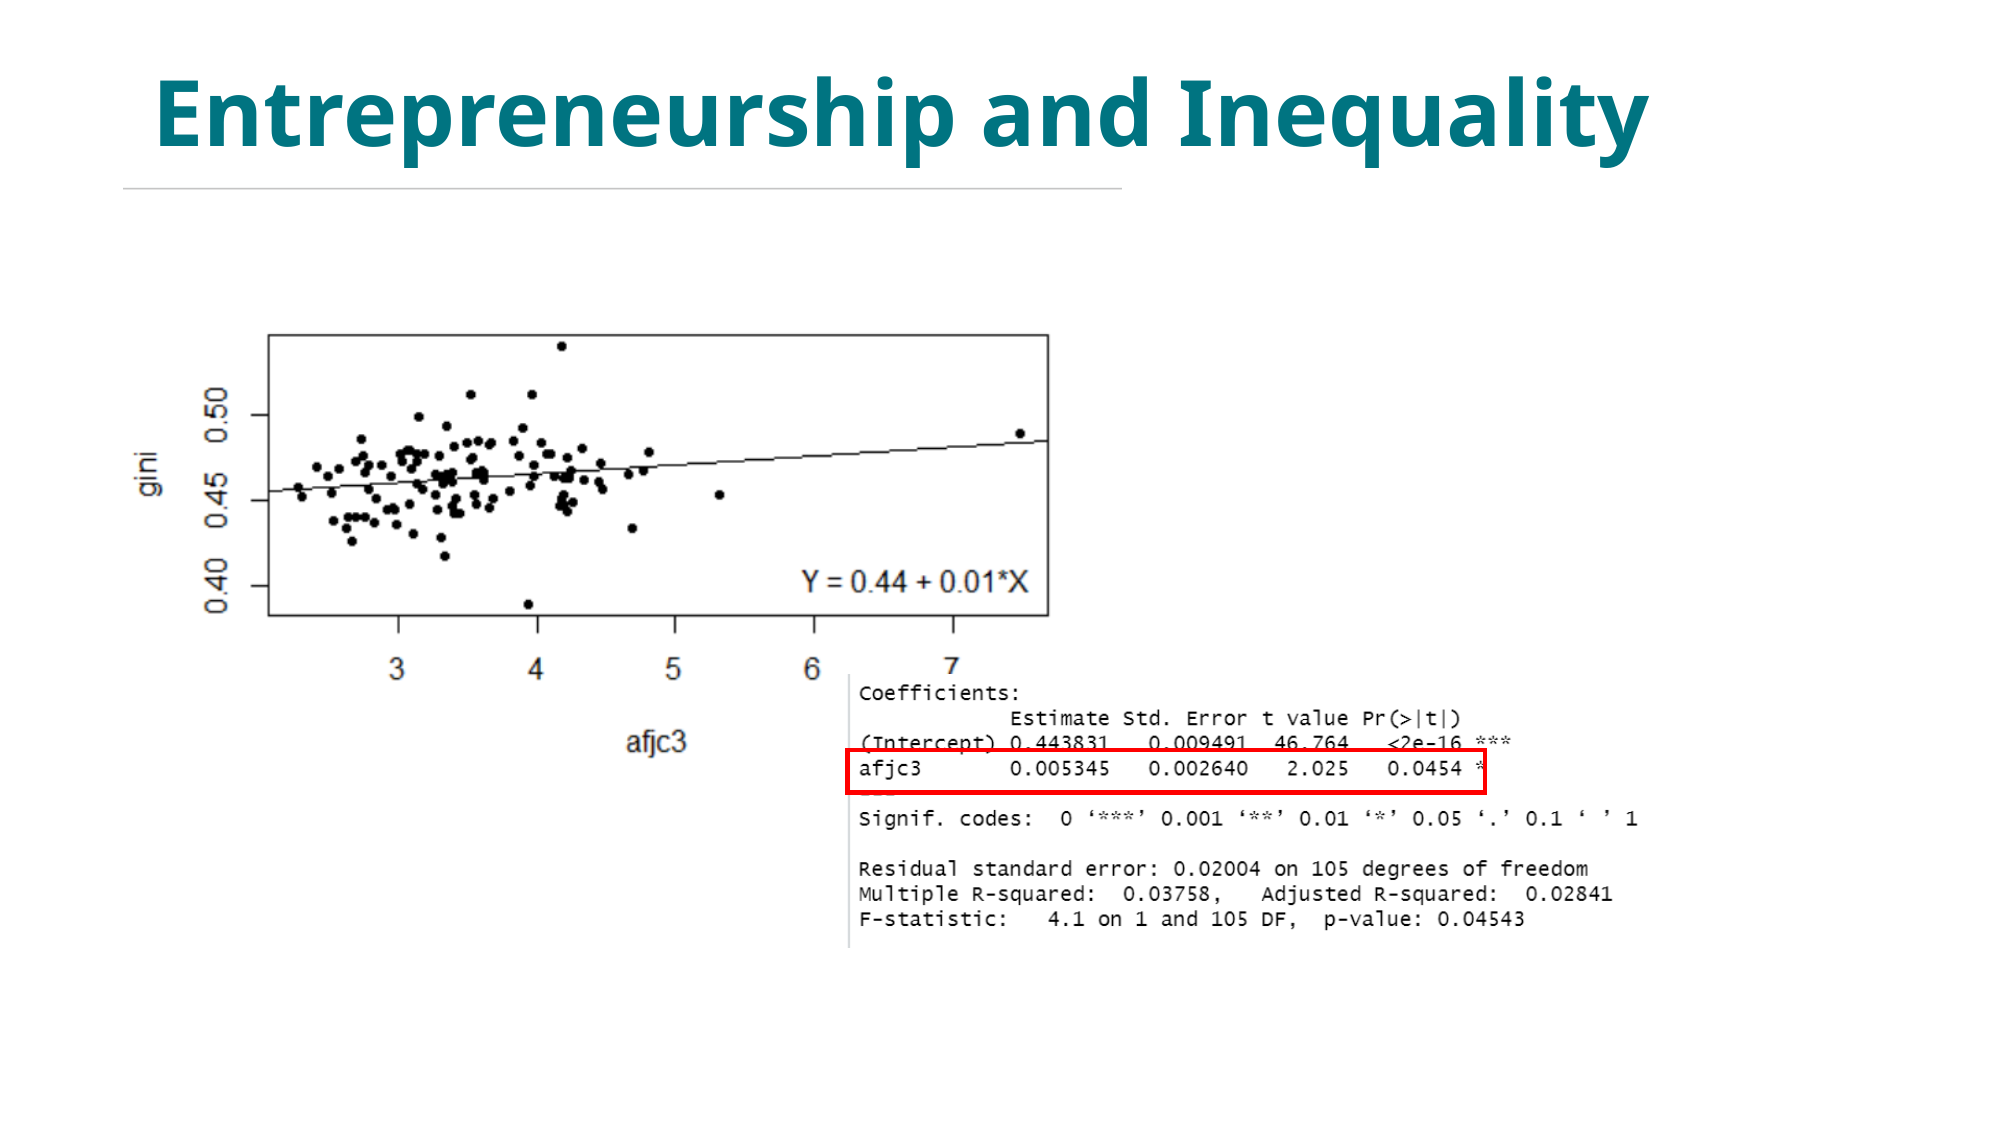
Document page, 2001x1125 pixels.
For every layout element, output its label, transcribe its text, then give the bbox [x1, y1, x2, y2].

picture [123, 187, 1667, 948]
text_box Entrepreneurship and Inequality [137, 59, 1863, 278]
